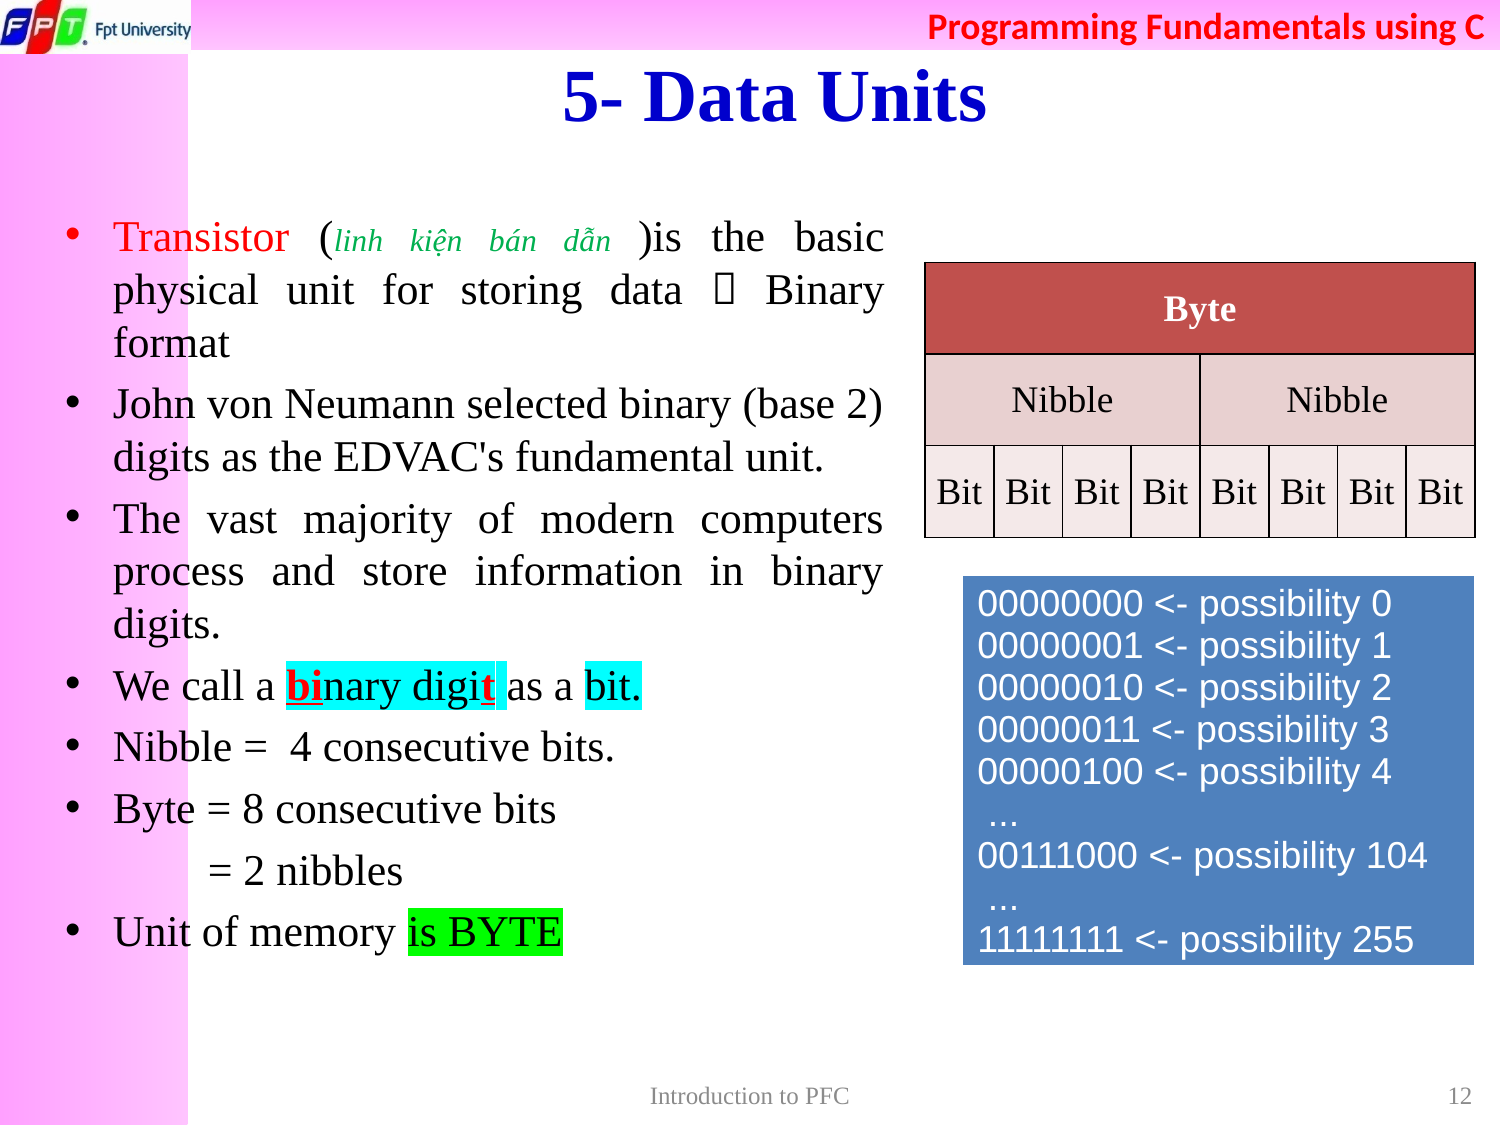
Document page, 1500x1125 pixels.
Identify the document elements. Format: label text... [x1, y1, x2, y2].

table_cell Bit [1132, 446, 1199, 537]
table_cell Bit [995, 446, 1062, 537]
title 5- Data Units [125, 45, 1425, 138]
slide_number 12 [1137, 1074, 1488, 1116]
table_header 00000000 <- possibility 0 00000001 <- possibility 1 00000010 <- possibility 2 00000011 <- possibility 3 00000100 <- possibility 4 ... 00111000 <- possibility 104 ... 11111111 <- possibility 255 [963, 576, 1474, 965]
table_cell Bit [926, 446, 993, 537]
table_cell Bit [1063, 446, 1130, 537]
table_cell Bit [1338, 446, 1405, 537]
table_header Byte [926, 263, 1474, 353]
table_cell Nibble [926, 355, 1199, 445]
table_cell Bit [1201, 446, 1268, 537]
list Transistor (linh kiện bán dẫn )is the basic physical unit for storing data  Binary format John von Neumann selected binary (base 2) digits as the EDVAC's fundamental unit. The vast majority of modern computers process and store information in binary digits. We call a binary digit as a bit. Nibble = 4 consecutive bits. Byte = 8 consecutive bits = 2 nibbles Unit of memory is BYTE [50, 200, 900, 1005]
table_cell Bit [1270, 446, 1337, 537]
picture [0, 0, 191, 54]
footer Introduction to PFC [512, 1074, 988, 1116]
table_cell Bit [1407, 446, 1474, 537]
table_cell Nibble [1201, 355, 1474, 445]
